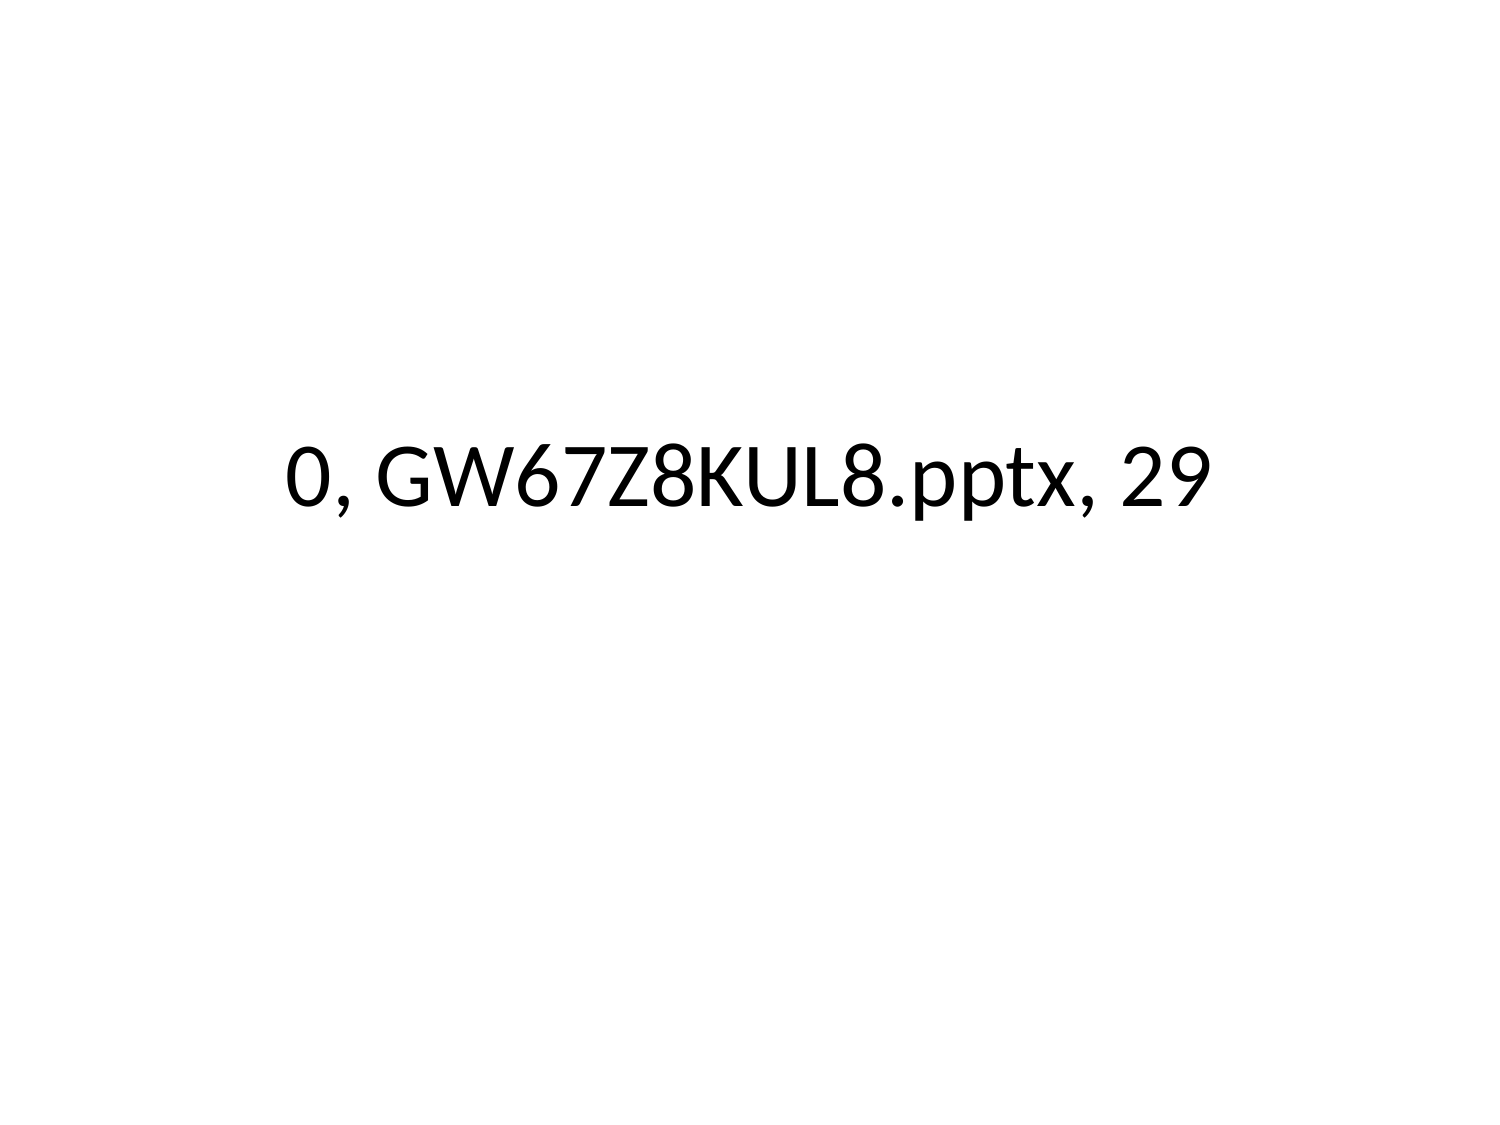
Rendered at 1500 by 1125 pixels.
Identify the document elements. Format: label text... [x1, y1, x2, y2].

title 0, GW67Z8KUL8.pptx, 29 [112, 349, 1388, 591]
